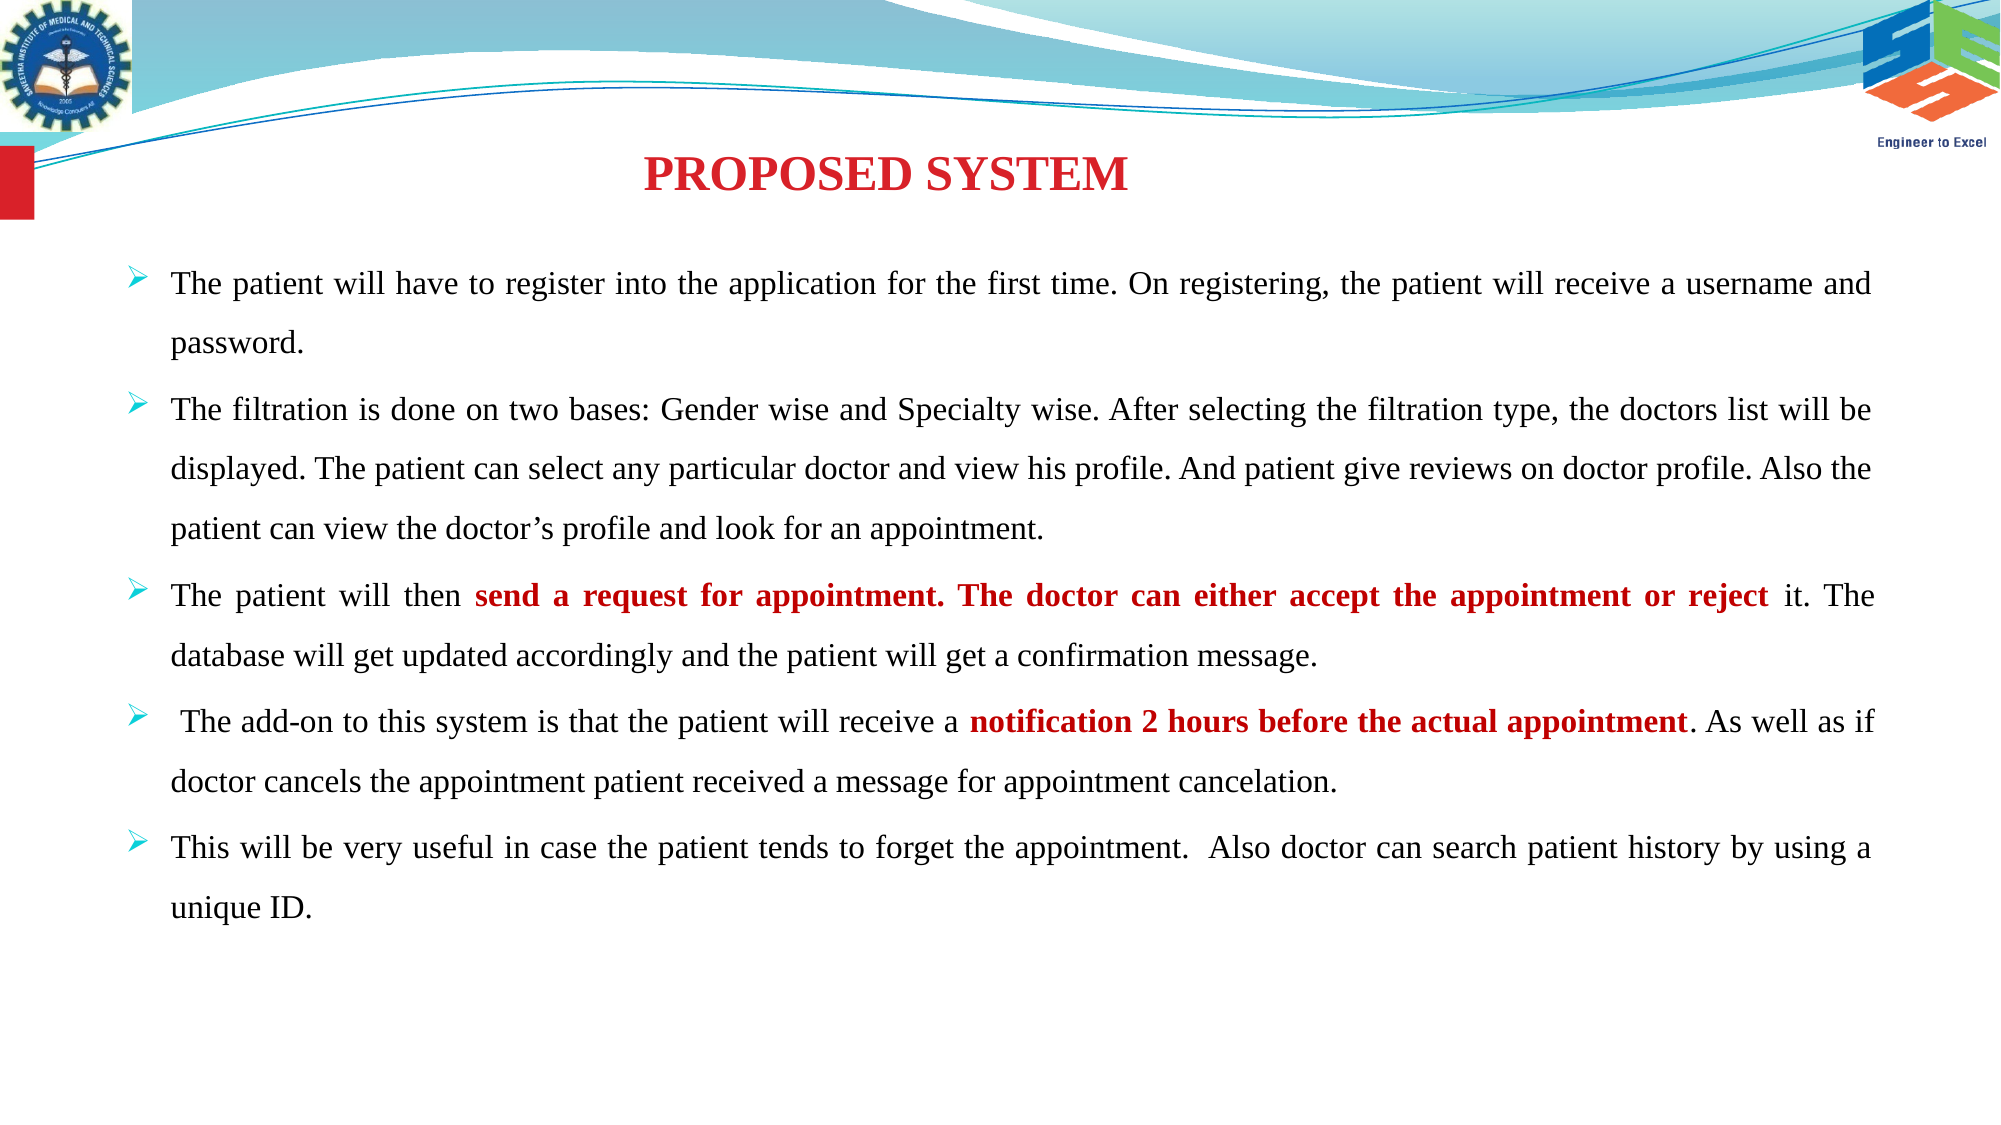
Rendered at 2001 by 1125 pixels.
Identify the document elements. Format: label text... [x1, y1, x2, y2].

list The patient will have to register into the application for the first time. On registering, the patient will receive a username and password. The filtration is done on two bases: Gender wise and Specialty wise. After selecting the filtration type, the doctors list will be displayed. The patient can select any particular doctor and view his profile. And patient give reviews on doctor profile. Also the patient can view the doctor’s profile and look for an appointment. The patient will then send a request for appointment. The doctor can either accept the appointment or reject it. The database will get updated accordingly and the patient will get a confirmation message. The add-on to this system is that the patient will receive a notification 2 hours before the actual appointment. As well as if doctor cancels the appointment patient received a message for appointment cancelation. This will be very useful in case the patient tends to forget the appointment. Also doctor can search patient history by using a unique ID. [110, 233, 1891, 1058]
picture [0, 0, 132, 132]
picture [1863, 0, 2000, 150]
text_box [0, 145, 35, 220]
text_box PROPOSED SYSTEM [628, 132, 1157, 208]
